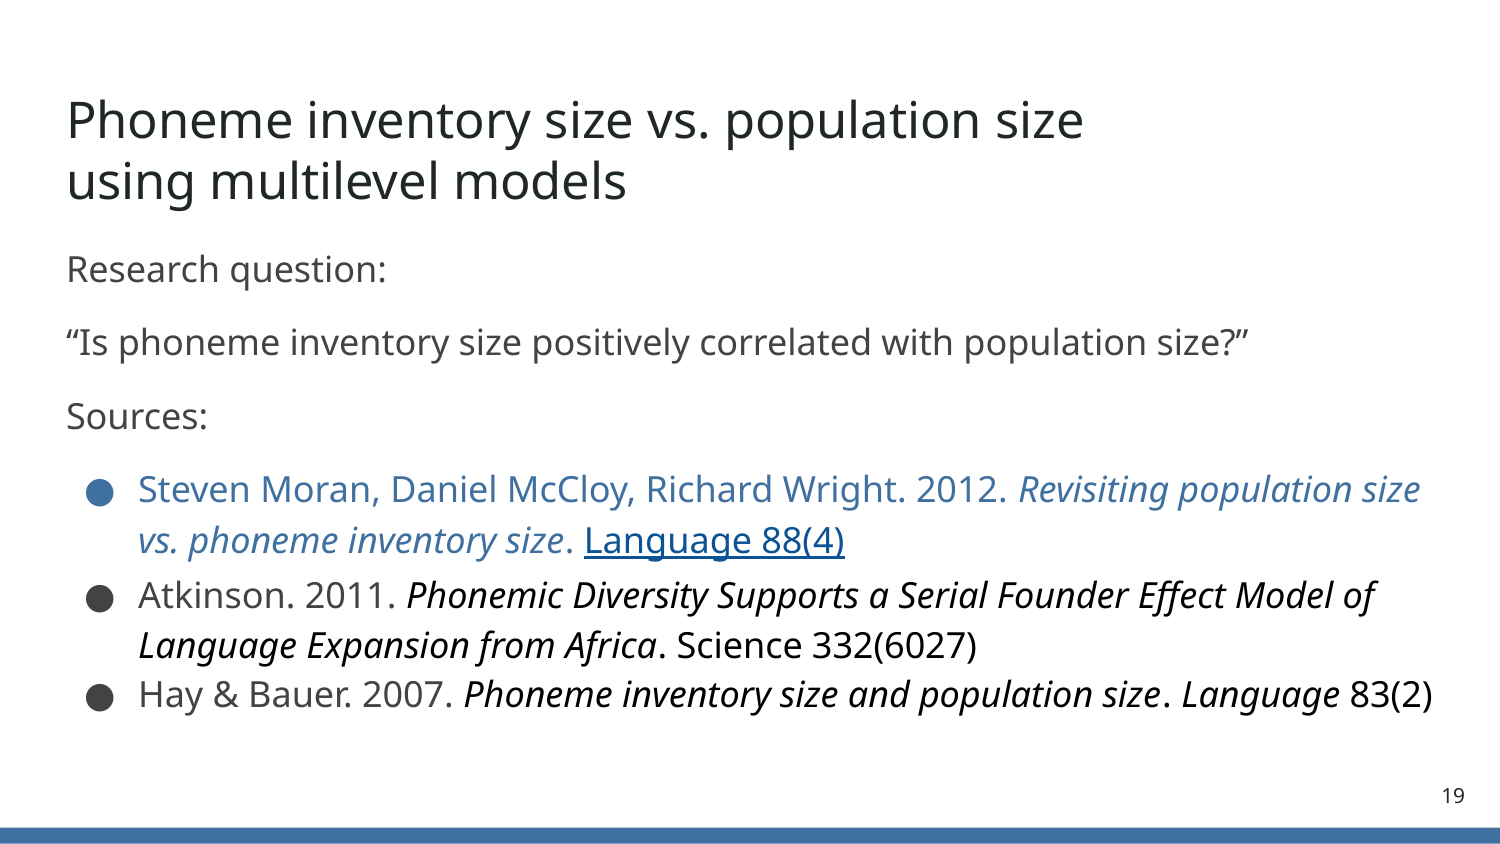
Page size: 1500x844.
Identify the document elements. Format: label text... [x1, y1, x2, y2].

title Phoneme inventory size vs. population size using multilevel models [51, 72, 1449, 224]
slide_number 19 [1389, 764, 1480, 830]
list Research question: “Is phoneme inventory size positively correlated with population size?” Sources: Steven Moran, Daniel McCloy, Richard Wright. 2012. Revisiting population size vs. phoneme inventory size. Language 88(4) Atkinson. 2011. Phonemic Diversity Supports a Serial Founder Effect Model of Language Expansion from Africa. Science 332(6027) Hay & Bauer. 2007. Phoneme inventory size and population size. Language 83(2) [51, 224, 1449, 750]
